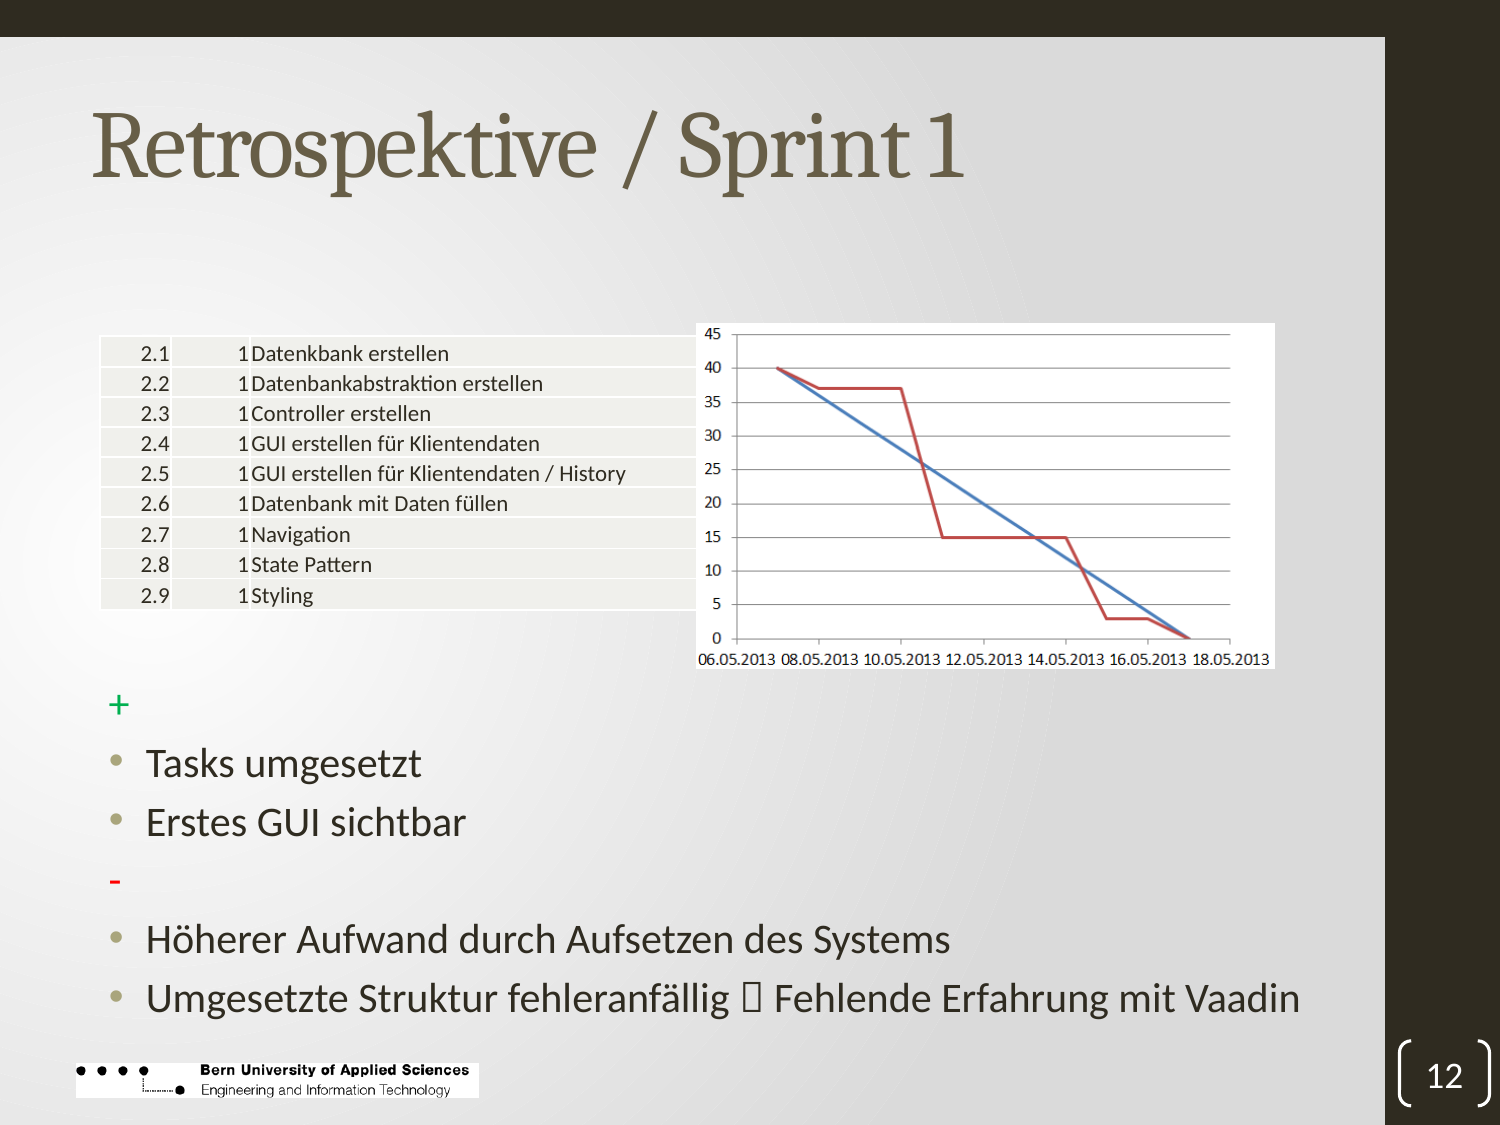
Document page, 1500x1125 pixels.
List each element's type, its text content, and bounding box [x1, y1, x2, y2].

table_cell 1 [172, 488, 249, 516]
table_cell Controller erstellen [251, 398, 692, 426]
table_cell 1 [172, 518, 249, 548]
table_header Datenkbank erstellen [251, 337, 692, 366]
table_cell 2.8 [101, 549, 170, 578]
table_cell 1 [172, 458, 249, 486]
table_cell 2.3 [101, 398, 170, 426]
table_cell 1 [172, 398, 249, 426]
table_cell 2.9 [101, 579, 170, 609]
text_box [729, 668, 1345, 1050]
table_cell GUI erstellen für Klientendaten / History [251, 458, 692, 486]
table_cell 2.5 [101, 458, 170, 486]
table_cell Datenbankabstraktion erstellen [251, 368, 692, 396]
table_cell GUI erstellen für Klientendaten [251, 428, 692, 456]
table_cell 1 [172, 368, 249, 396]
table_cell Navigation [251, 518, 692, 548]
title Retrospektive / Sprint 1 [75, 45, 1325, 233]
table_cell 1 [172, 549, 249, 578]
table_cell 2.6 [101, 488, 170, 516]
table_header 1 [172, 337, 249, 366]
picture [76, 1063, 479, 1098]
table_cell Styling [251, 579, 692, 609]
table_cell State Pattern [251, 549, 692, 578]
table_cell Datenbank mit Daten füllen [251, 488, 692, 516]
table_cell 2.7 [101, 518, 170, 548]
slide_number 12 [1397, 1039, 1492, 1108]
table_cell 1 [172, 428, 249, 456]
table_cell 2.4 [101, 428, 170, 456]
table_cell 2.2 [101, 368, 170, 396]
picture [695, 323, 1275, 670]
table_header 2.1 [101, 337, 170, 366]
list + Tasks umgesetzt Erstes GUI sichtbar - Höherer Aufwand durch Aufsetzen des Systems Umgesetzte Struktur fehleranfällig  Fehlende Erfahrung mit Vaadin [75, 668, 729, 1050]
table_cell 1 [172, 579, 249, 609]
